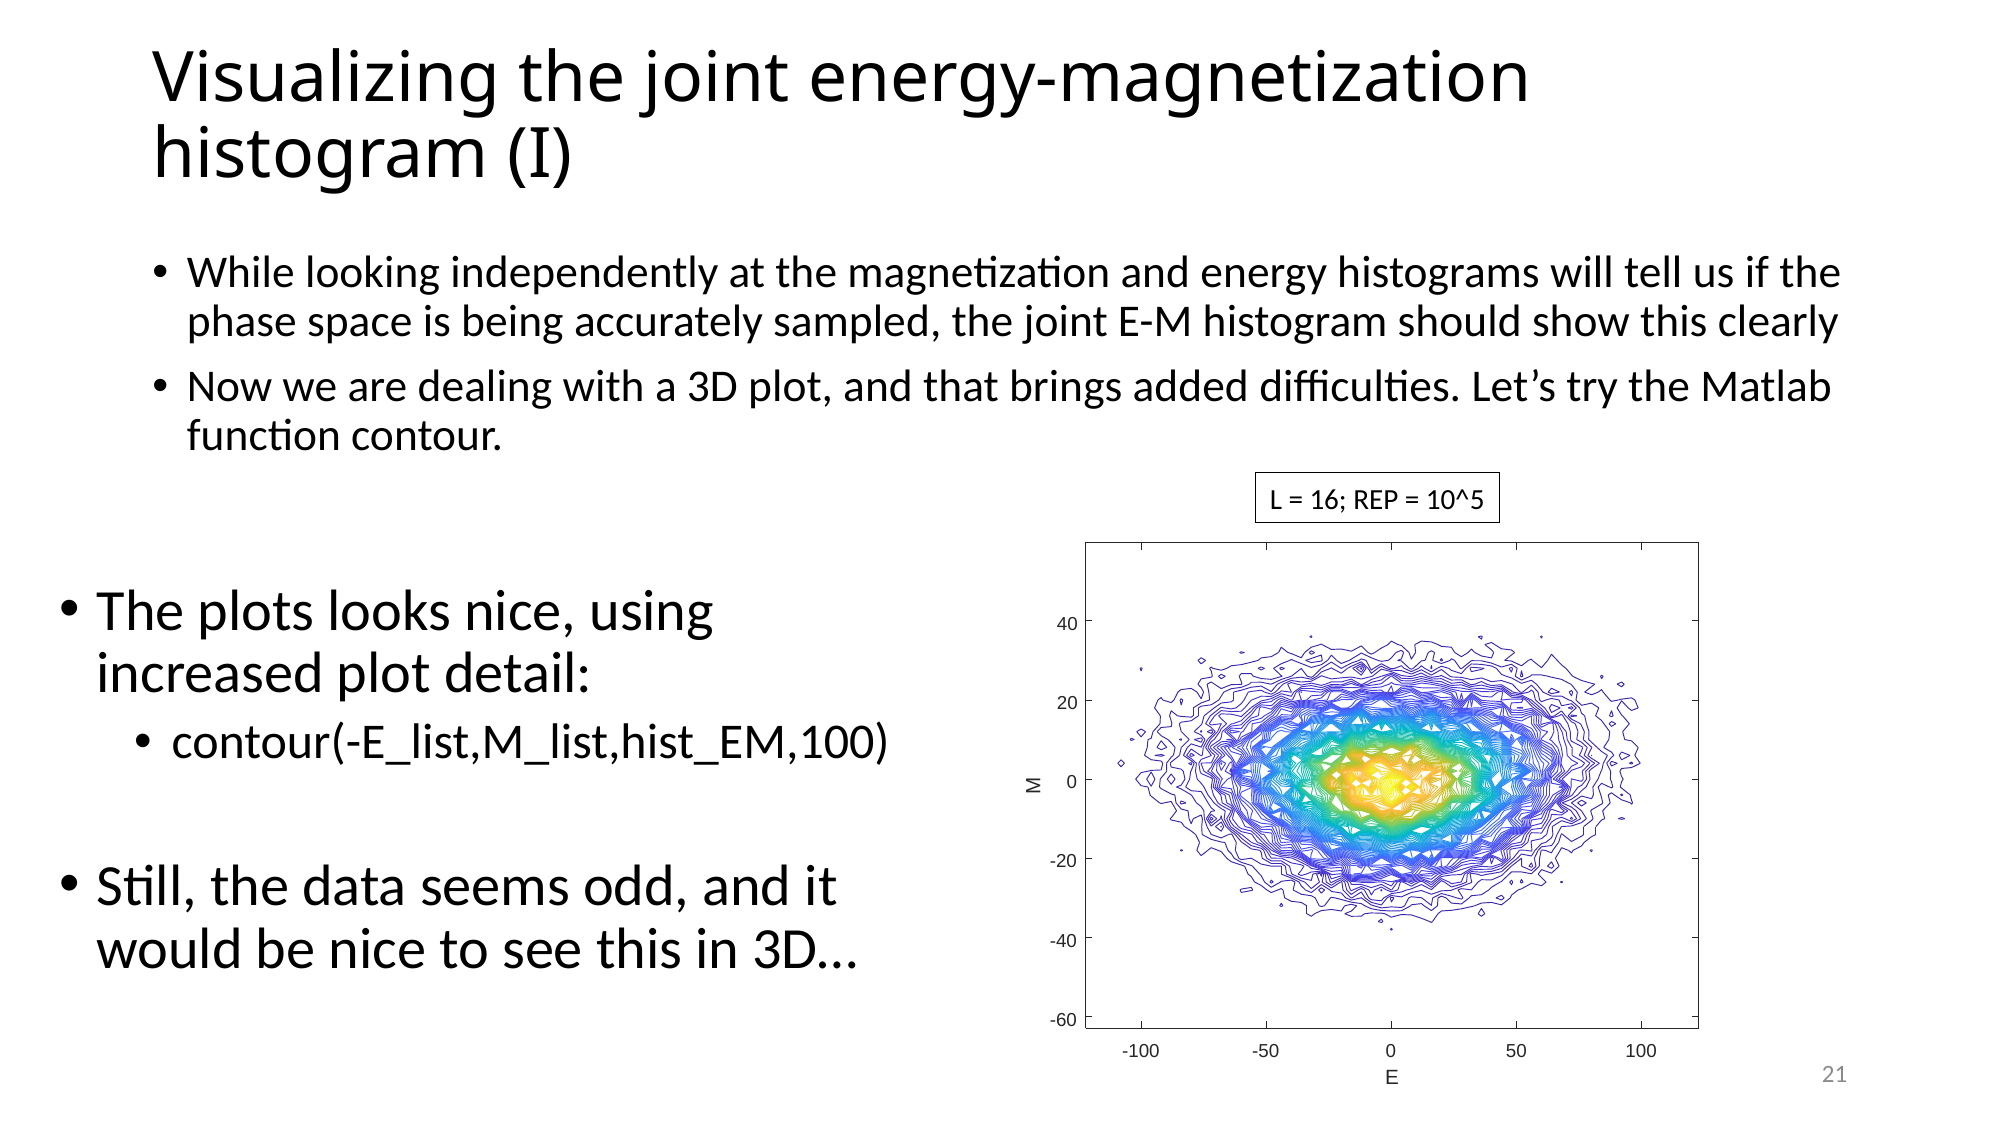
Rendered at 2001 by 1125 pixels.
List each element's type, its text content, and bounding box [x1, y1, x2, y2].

slide_number 21 [1412, 1042, 1863, 1103]
text_box The plots looks nice, using increased plot detail: contour(-E_list,M_list,hist_EM,100) Still, the data seems odd, and it would be nice to see this in 3D… [44, 572, 934, 1019]
picture [982, 499, 1773, 1092]
title Visualizing the joint energy-magnetization histogram (I) [137, 33, 1863, 201]
list While looking independently at the magnetization and energy histograms will tell us if the phase space is being accurately sampled, the joint E-M histogram should show this clearly Now we are dealing with a 3D plot, and that brings added difficulties. Let’s try the Matlab function contour. [137, 241, 1863, 499]
text_box L = 16; REP = 10^5 [1255, 472, 1500, 499]
